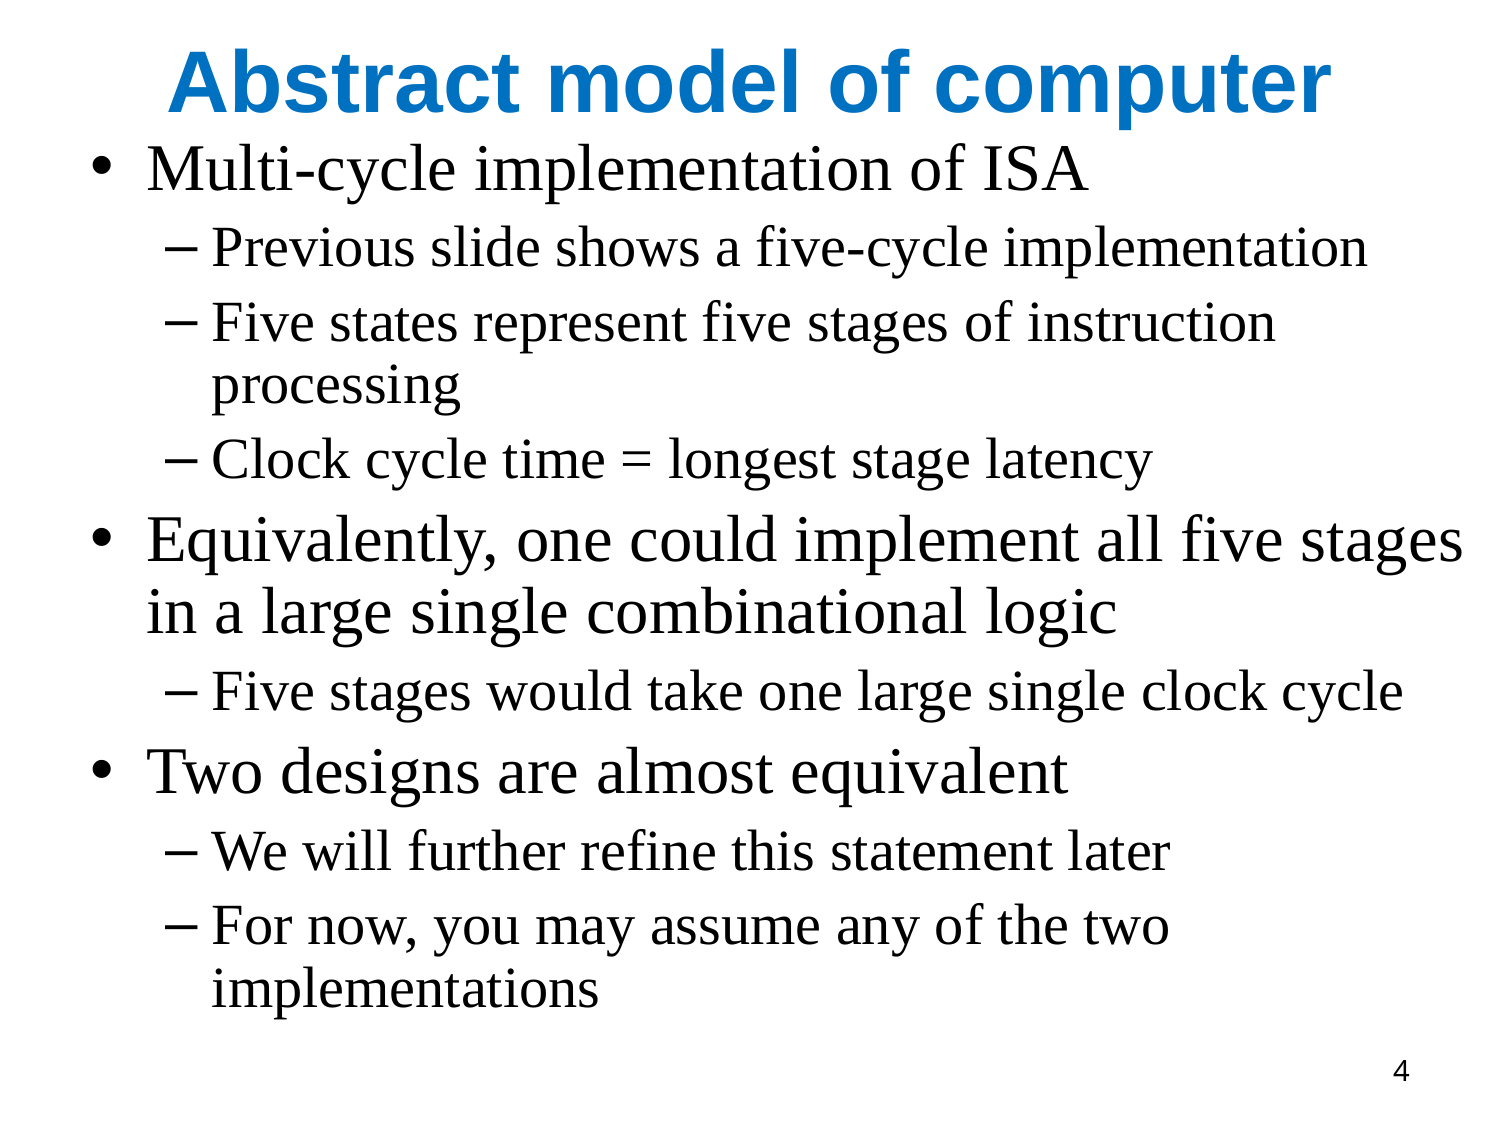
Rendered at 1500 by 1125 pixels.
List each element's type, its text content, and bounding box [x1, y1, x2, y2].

list Multi-cycle implementation of ISA Previous slide shows a five-cycle implementation Five states represent five stages of instruction processing Clock cycle time = longest stage latency Equivalently, one could implement all five stages in a large single combinational logic Five stages would take one large single clock cycle Two designs are almost equivalent We will further refine this statement later For now, you may assume any of the two implementations [75, 125, 1500, 1125]
title Abstract model of computer [0, 16, 1500, 138]
